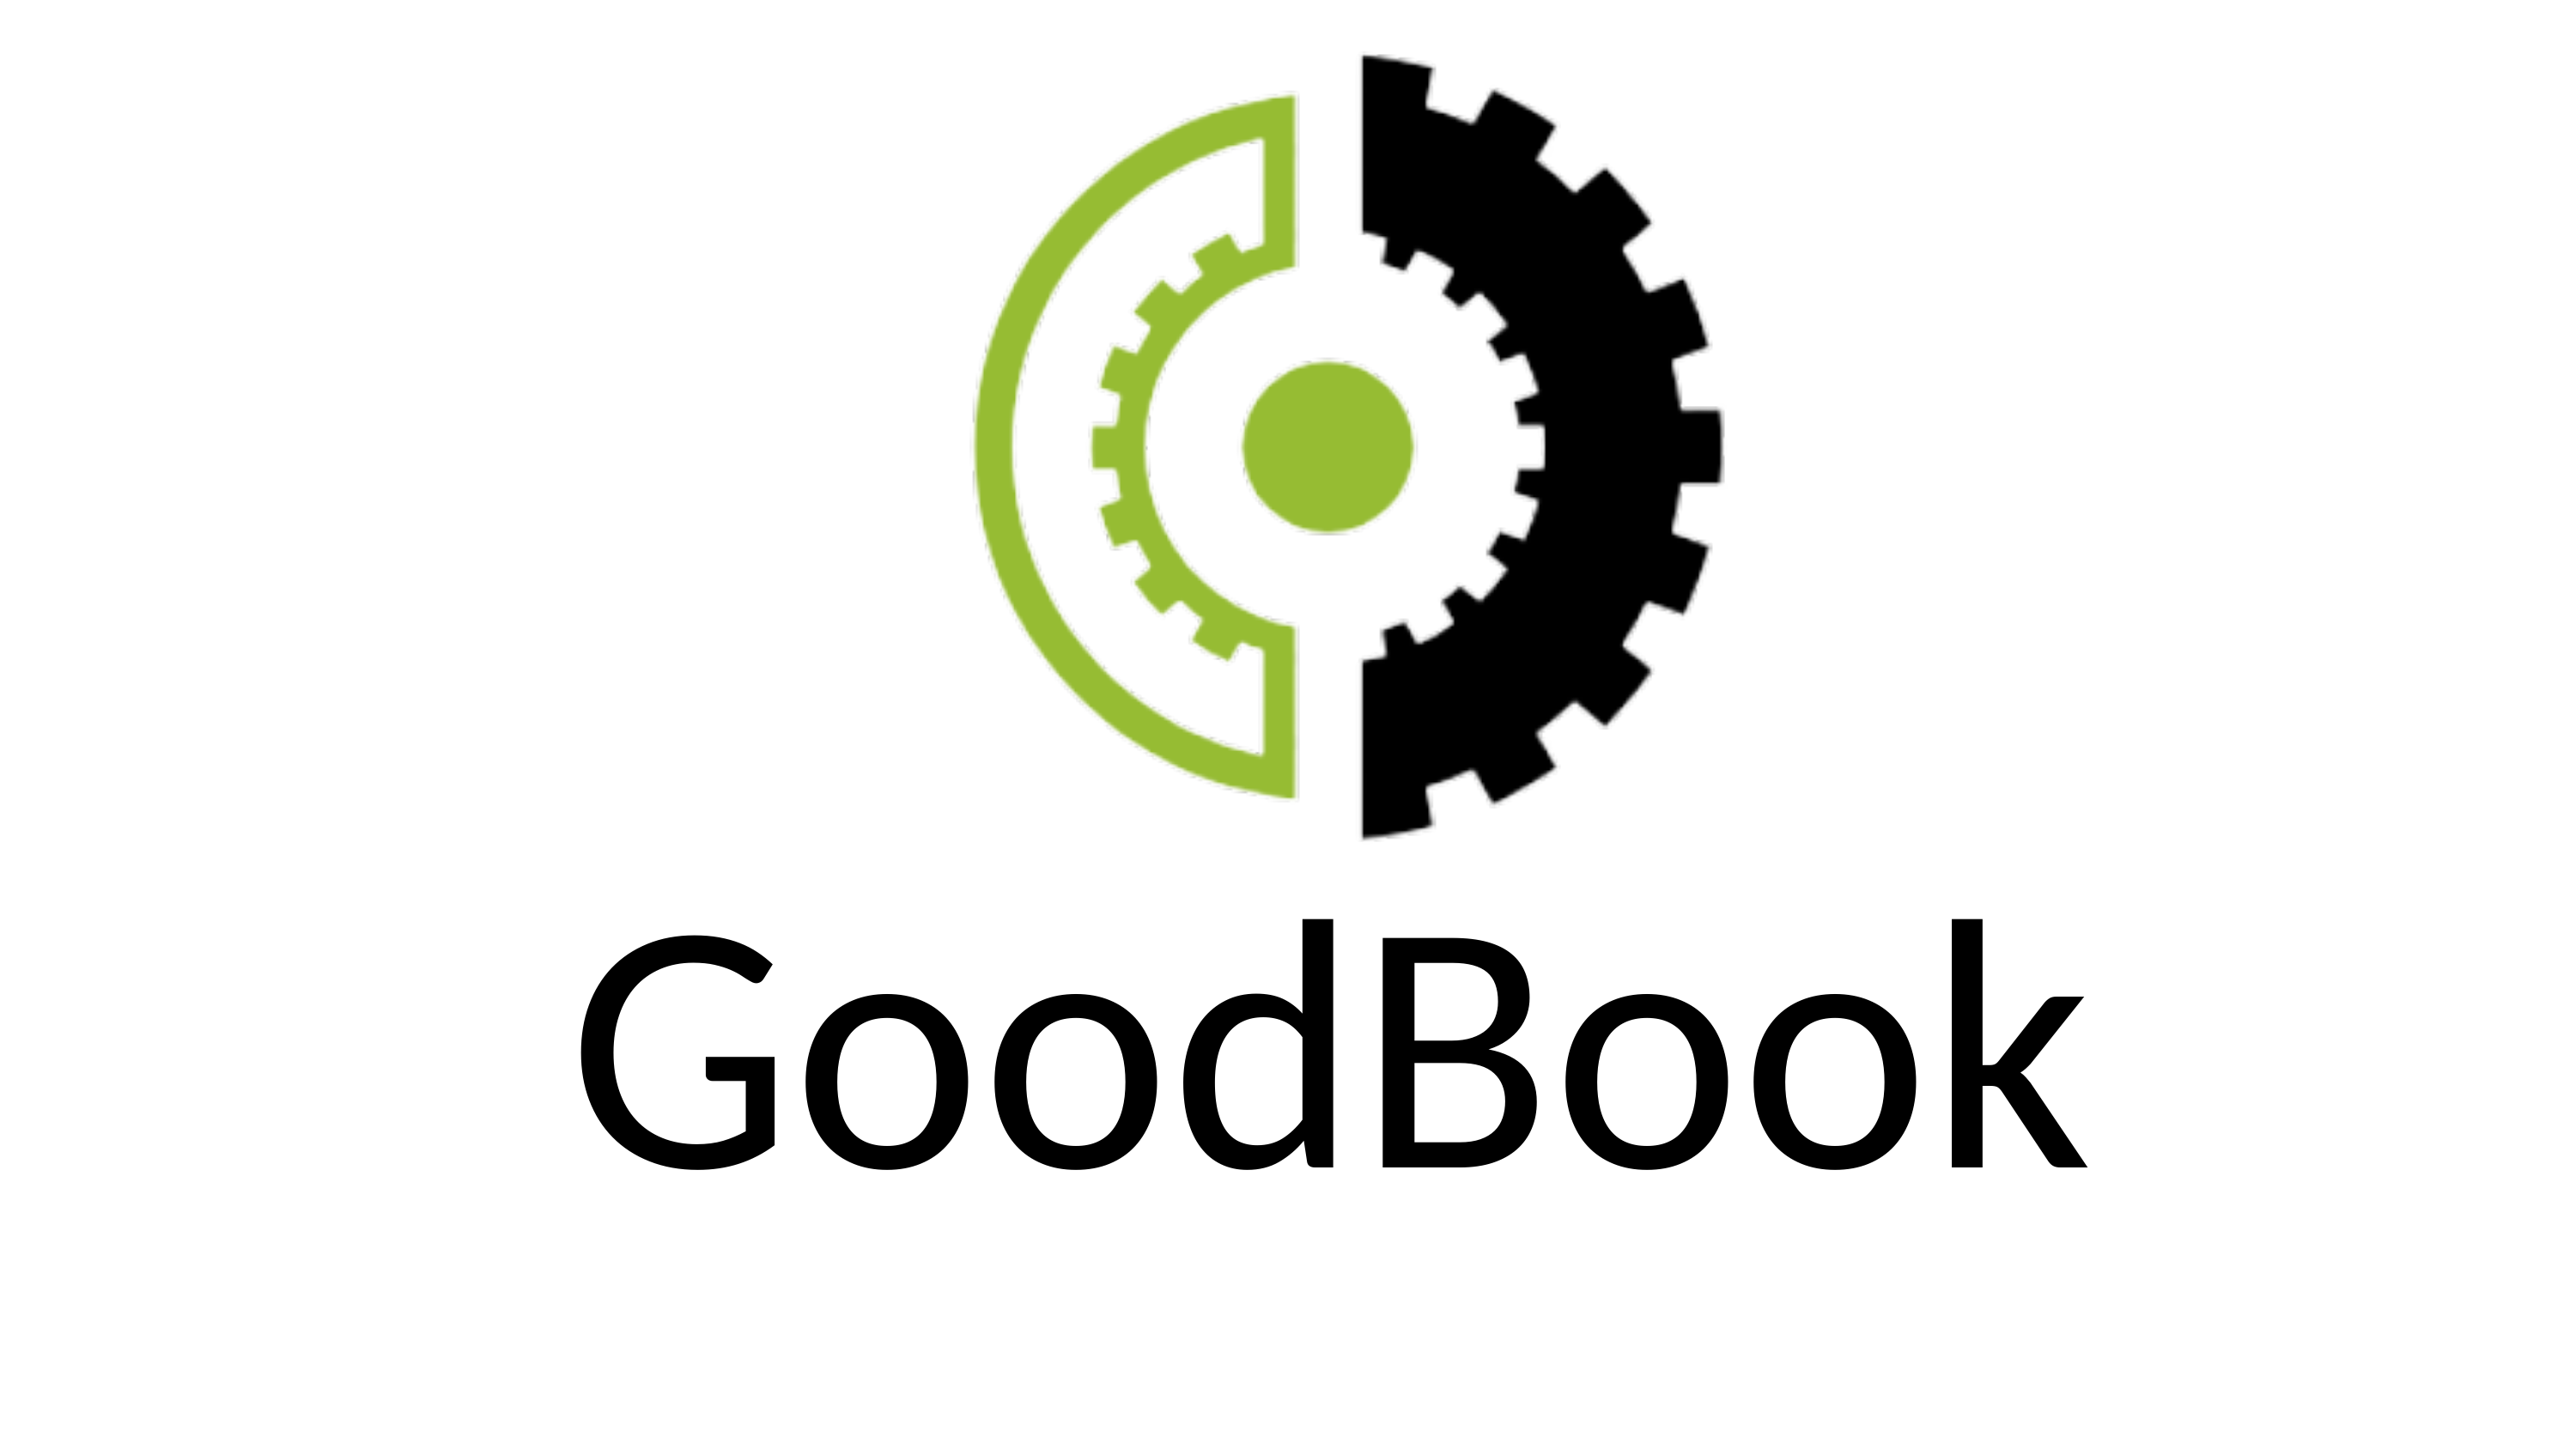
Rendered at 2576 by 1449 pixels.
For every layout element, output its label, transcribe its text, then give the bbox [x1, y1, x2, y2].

picture [805, 0, 1901, 894]
text_box GoodBook [0, 803, 2576, 1246]
